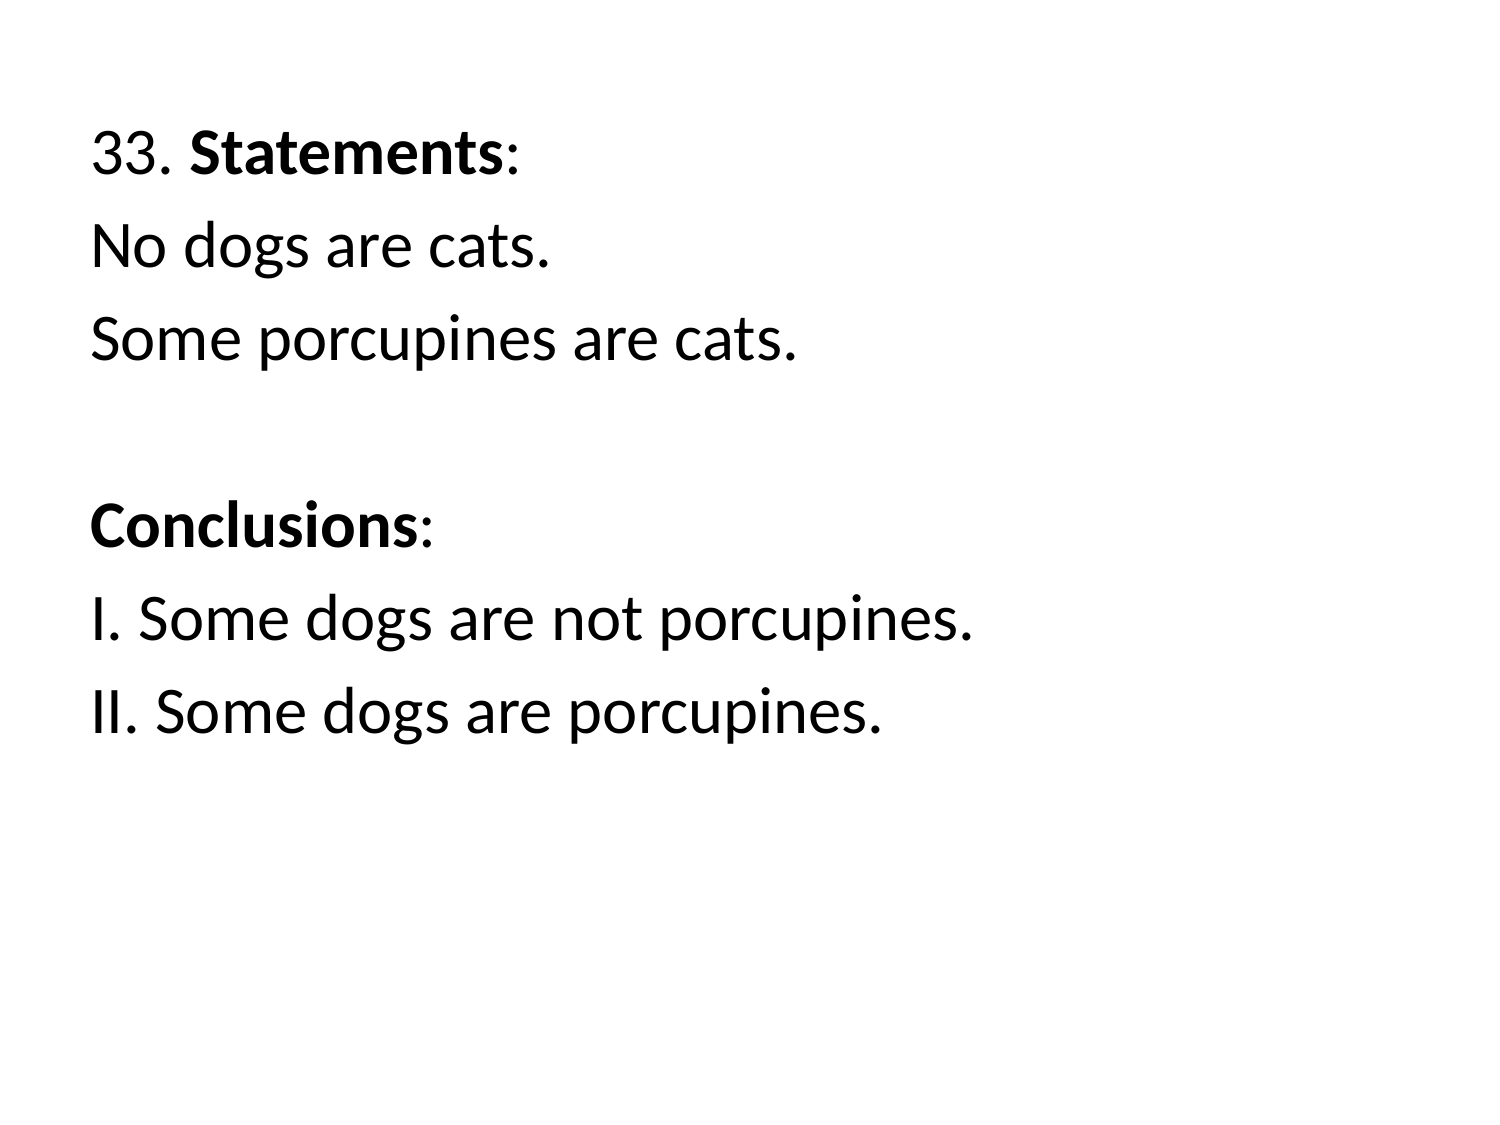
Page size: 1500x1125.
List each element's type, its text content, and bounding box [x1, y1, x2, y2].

list 33. Statements: No dogs are cats. Some porcupines are cats. Conclusions: I. Some dogs are not porcupines. II. Some dogs are porcupines. [75, 99, 1425, 1005]
